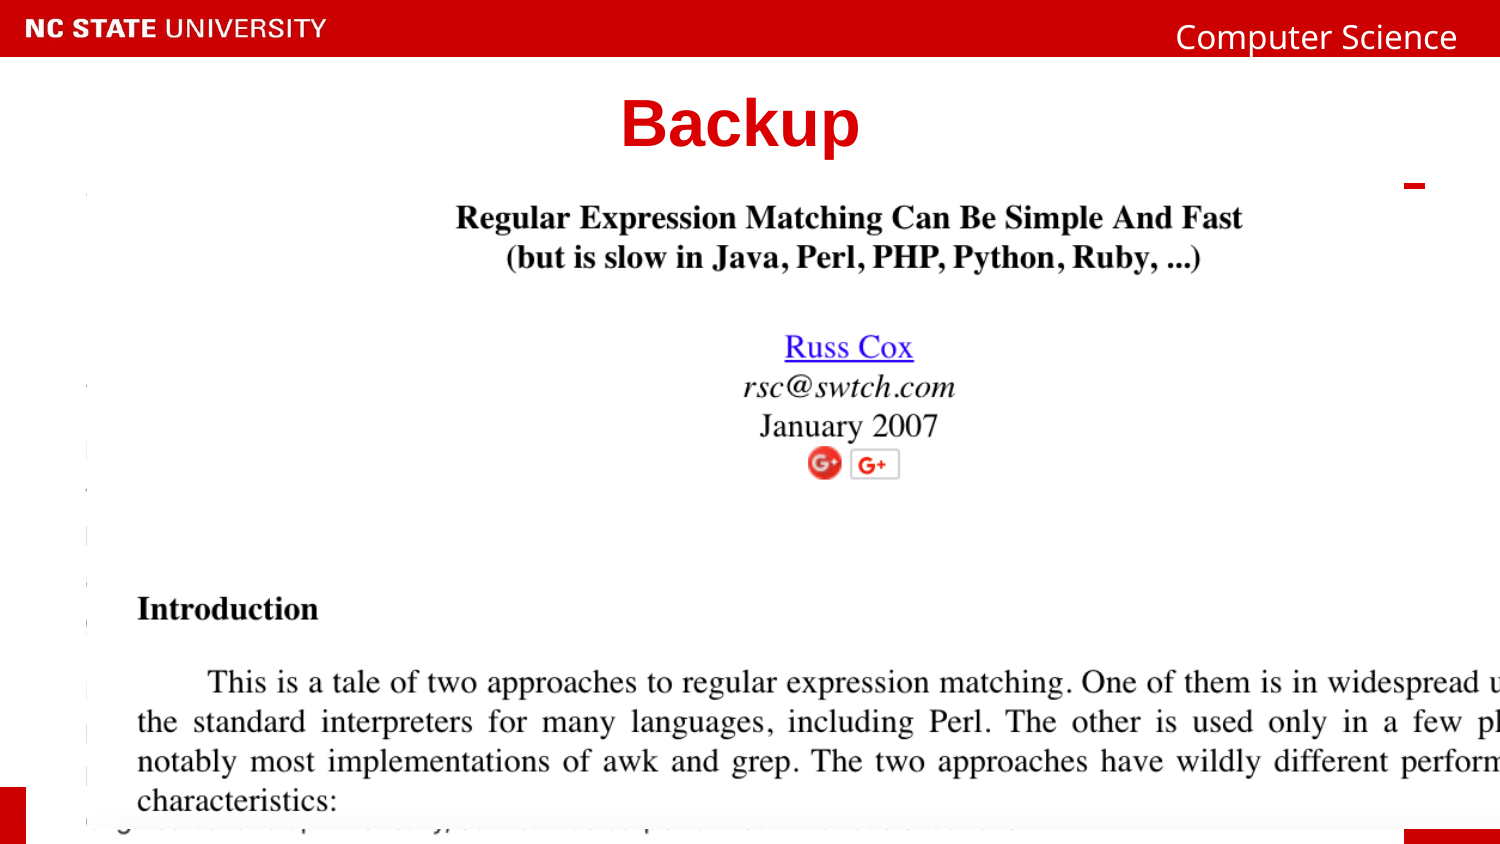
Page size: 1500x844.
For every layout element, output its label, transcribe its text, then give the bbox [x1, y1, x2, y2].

picture [0, 0, 1500, 57]
slide_number 28 [1408, 838, 1494, 844]
title Backup [75, 33, 1425, 175]
picture [0, 174, 1500, 844]
